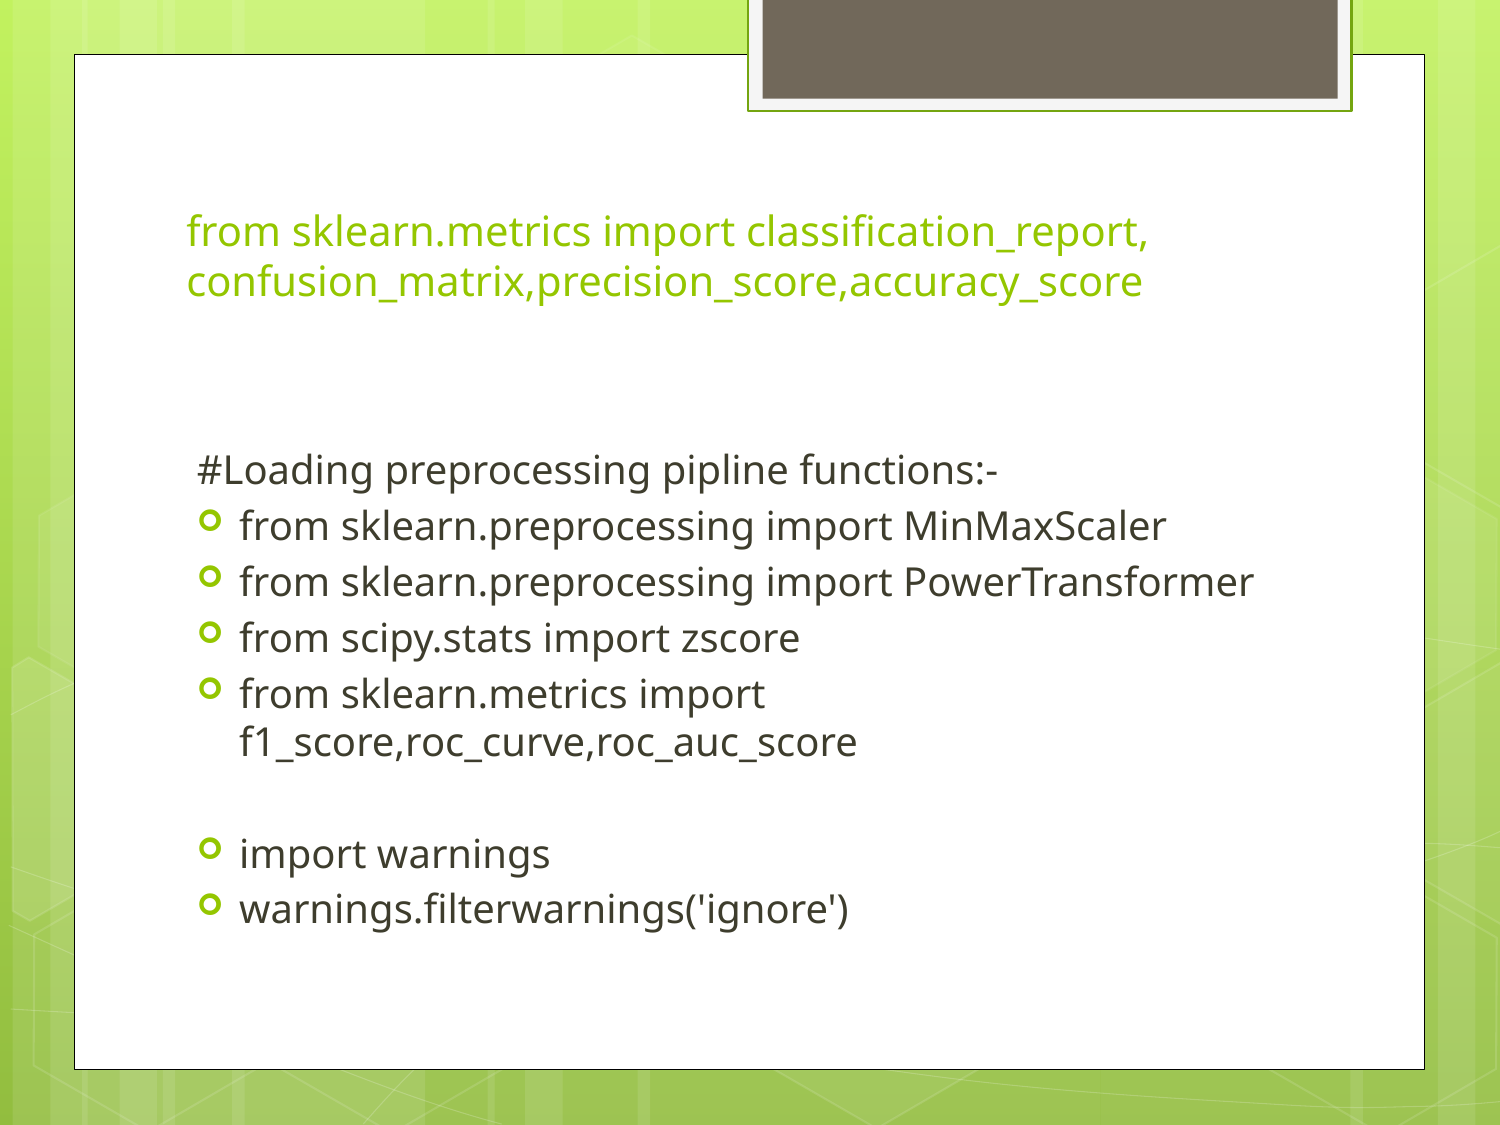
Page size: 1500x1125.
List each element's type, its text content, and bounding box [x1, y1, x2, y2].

title from sklearn.metrics import classification_report, confusion_matrix,precision_score,accuracy_score [171, 52, 1324, 413]
list #Loading preprocessing pipline functions:- from sklearn.preprocessing import MinMaxScaler from sklearn.preprocessing import PowerTransformer from scipy.stats import zscore from sklearn.metrics import f1_score,roc_curve,roc_auc_score import warnings warnings.filterwarnings('ignore') [171, 381, 1283, 957]
